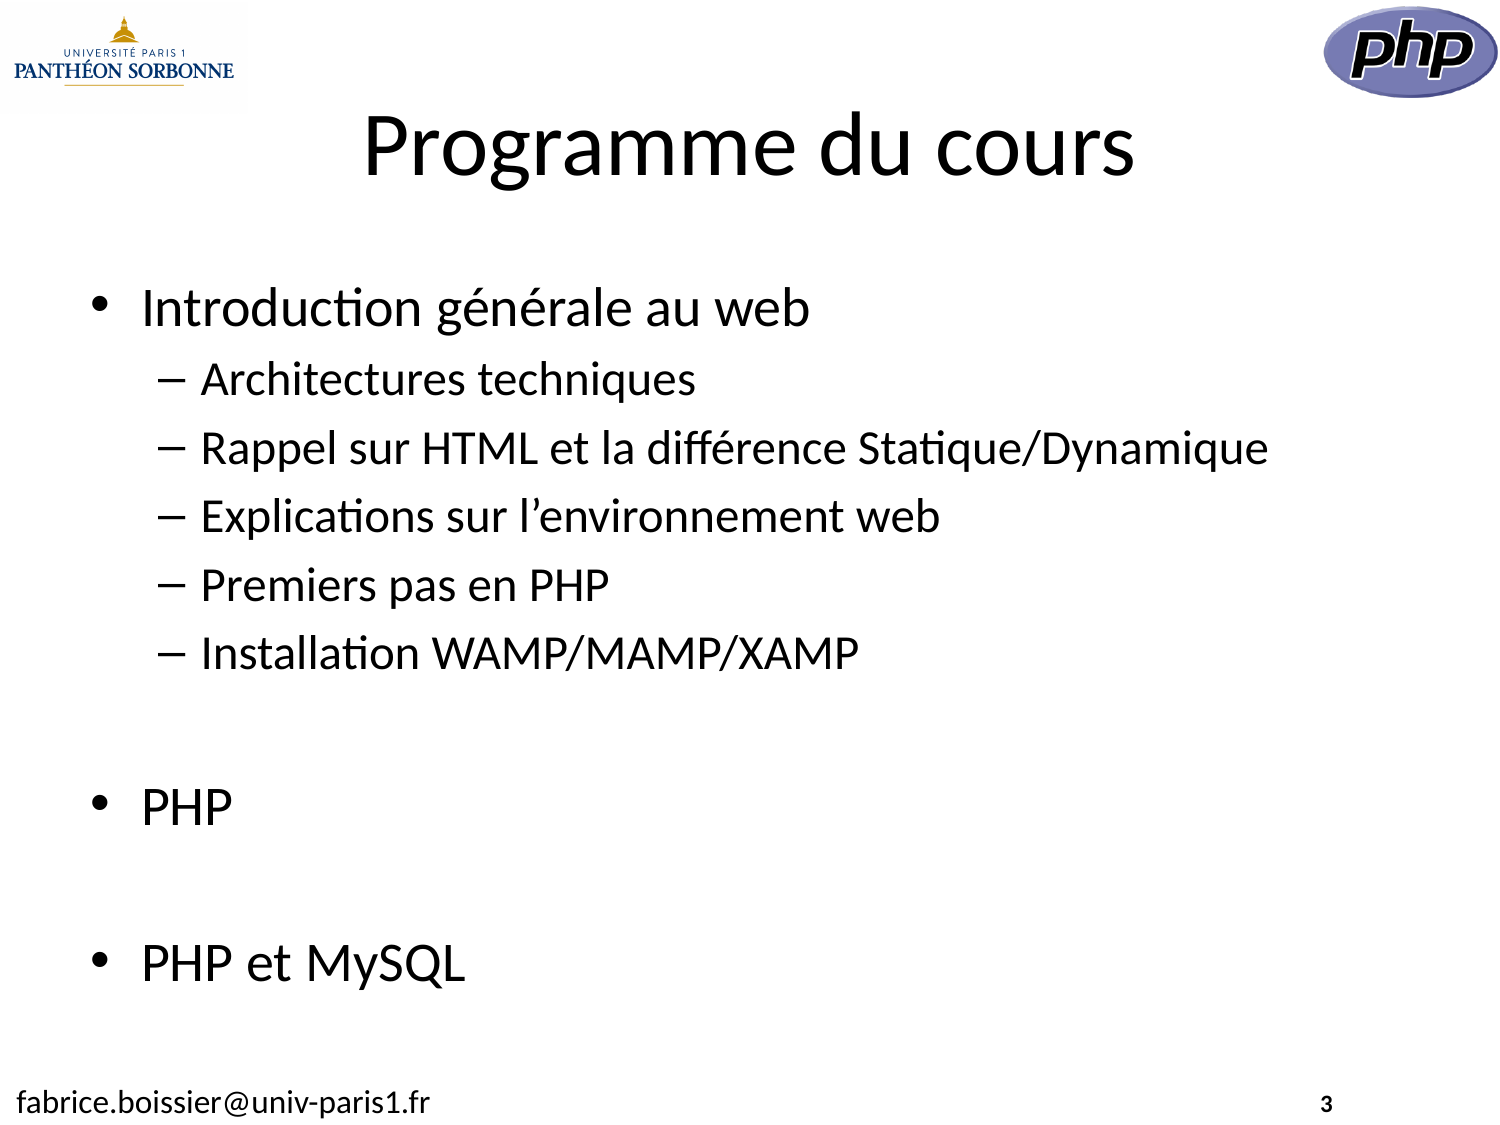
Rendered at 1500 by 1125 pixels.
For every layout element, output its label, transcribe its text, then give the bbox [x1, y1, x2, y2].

picture [1321, 0, 1500, 119]
slide_number 3 [1151, 1072, 1500, 1125]
list Introduction générale au web Architectures techniques Rappel sur HTML et la différence Statique/Dynamique Explications sur l’environnement web Premiers pas en PHP Installation WAMP/MAMP/XAMP PHP PHP et MySQL [75, 262, 1425, 1005]
picture [0, 2, 248, 114]
title Programme du cours [75, 45, 1425, 233]
